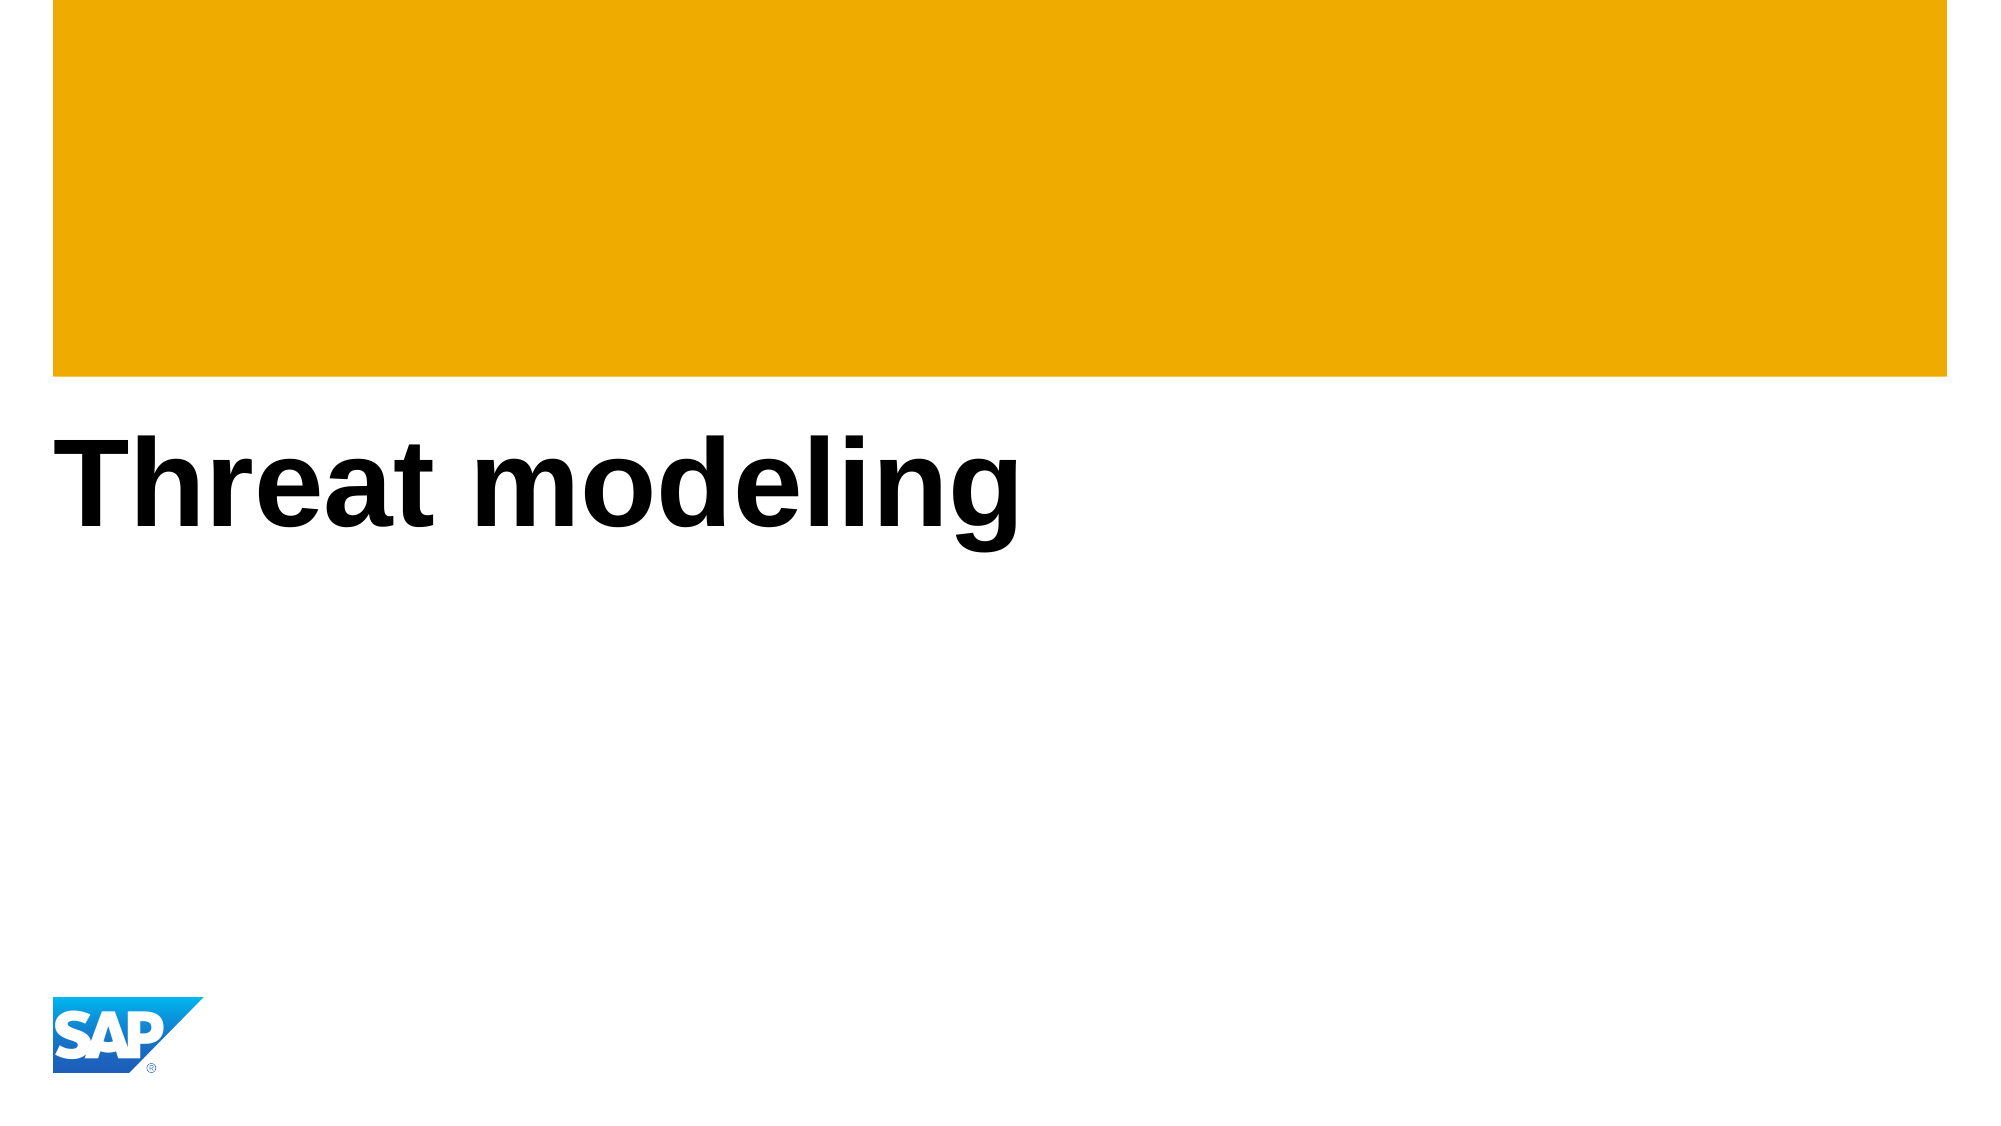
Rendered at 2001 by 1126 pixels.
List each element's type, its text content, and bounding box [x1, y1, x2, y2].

title Threat modeling [53, 401, 1947, 553]
picture [53, 999, 204, 1073]
